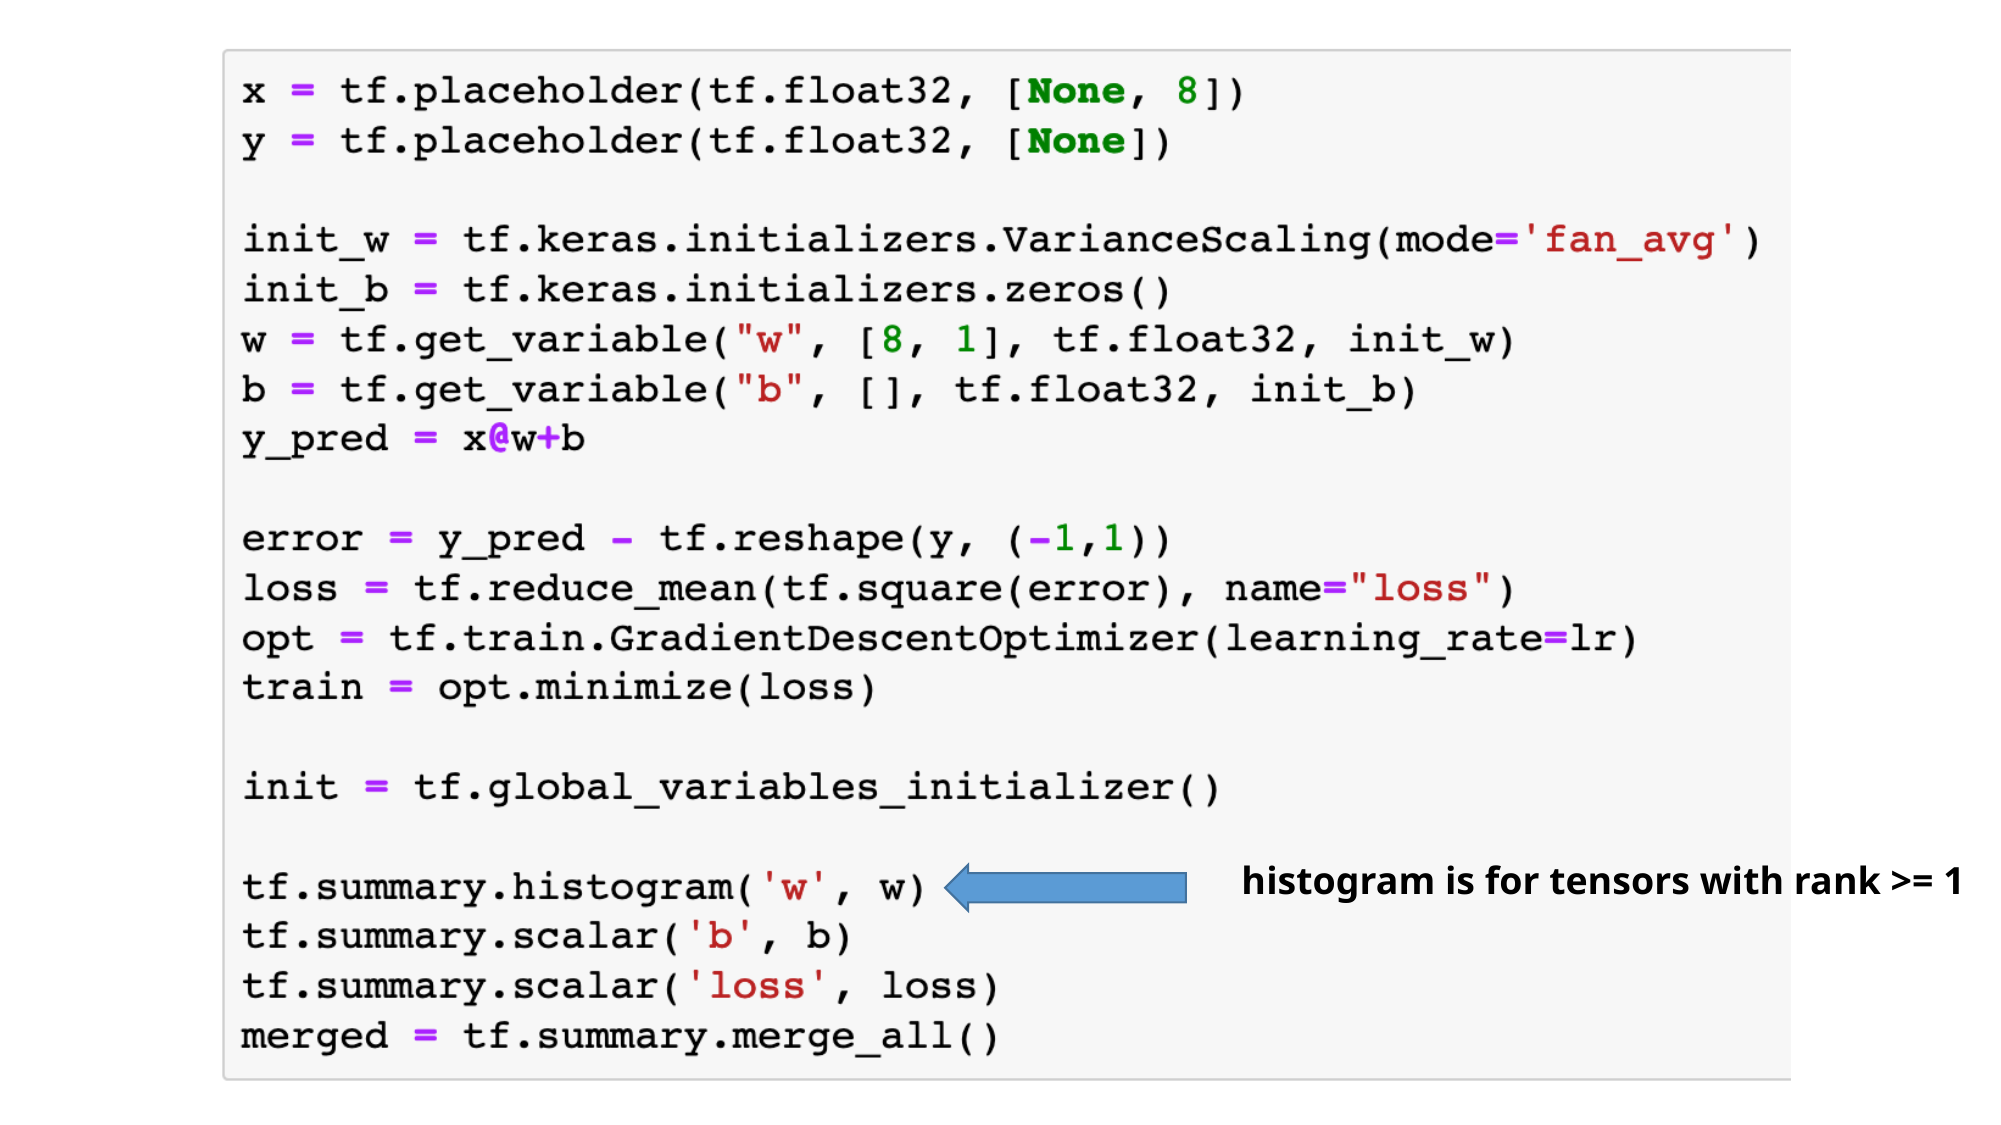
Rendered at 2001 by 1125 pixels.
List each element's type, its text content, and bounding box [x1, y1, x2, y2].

text_box histogram is for tensors with rank >= 1 [1791, 850, 1981, 910]
picture [209, 32, 1791, 1093]
